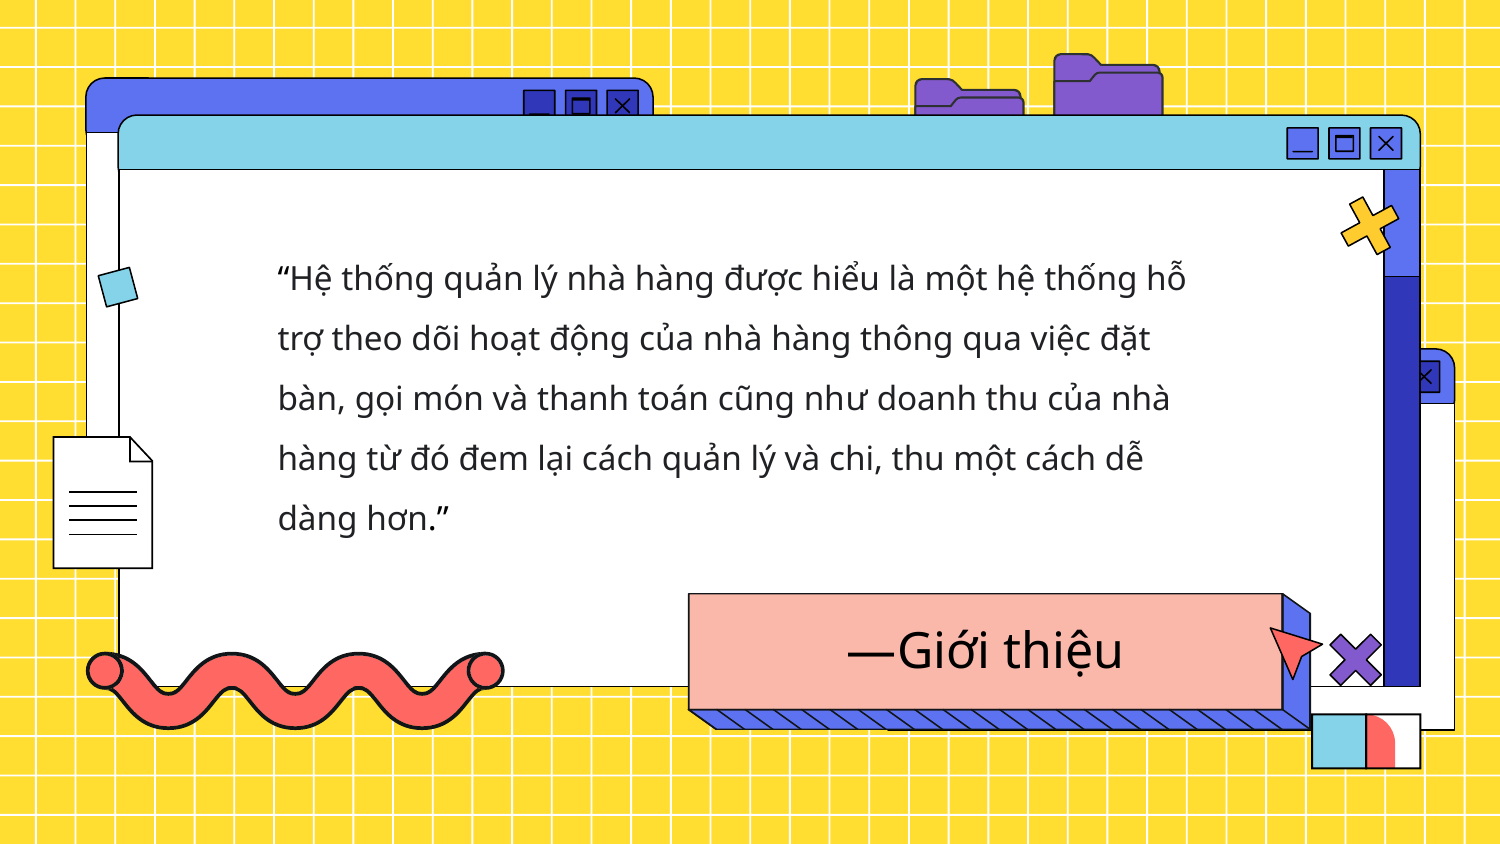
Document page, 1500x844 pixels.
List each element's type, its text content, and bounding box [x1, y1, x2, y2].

subtitle “Hệ thống quản lý nhà hàng được hiểu là một hệ thống hỗ trợ theo dõi hoạt động của nhà hàng thông qua việc đặt bàn, gọi món và thanh toán cũng như doanh thu của nhà hàng từ đó đem lại cách quản lý và chi, thu một cách dễ dàng hơn.” [262, 249, 1238, 524]
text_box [1310, 713, 1422, 770]
text_box [1315, 641, 1323, 649]
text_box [687, 592, 1312, 731]
text_box [1330, 634, 1382, 686]
text_box [98, 267, 138, 307]
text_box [52, 435, 154, 570]
text_box [1341, 197, 1399, 255]
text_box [85, 651, 505, 731]
